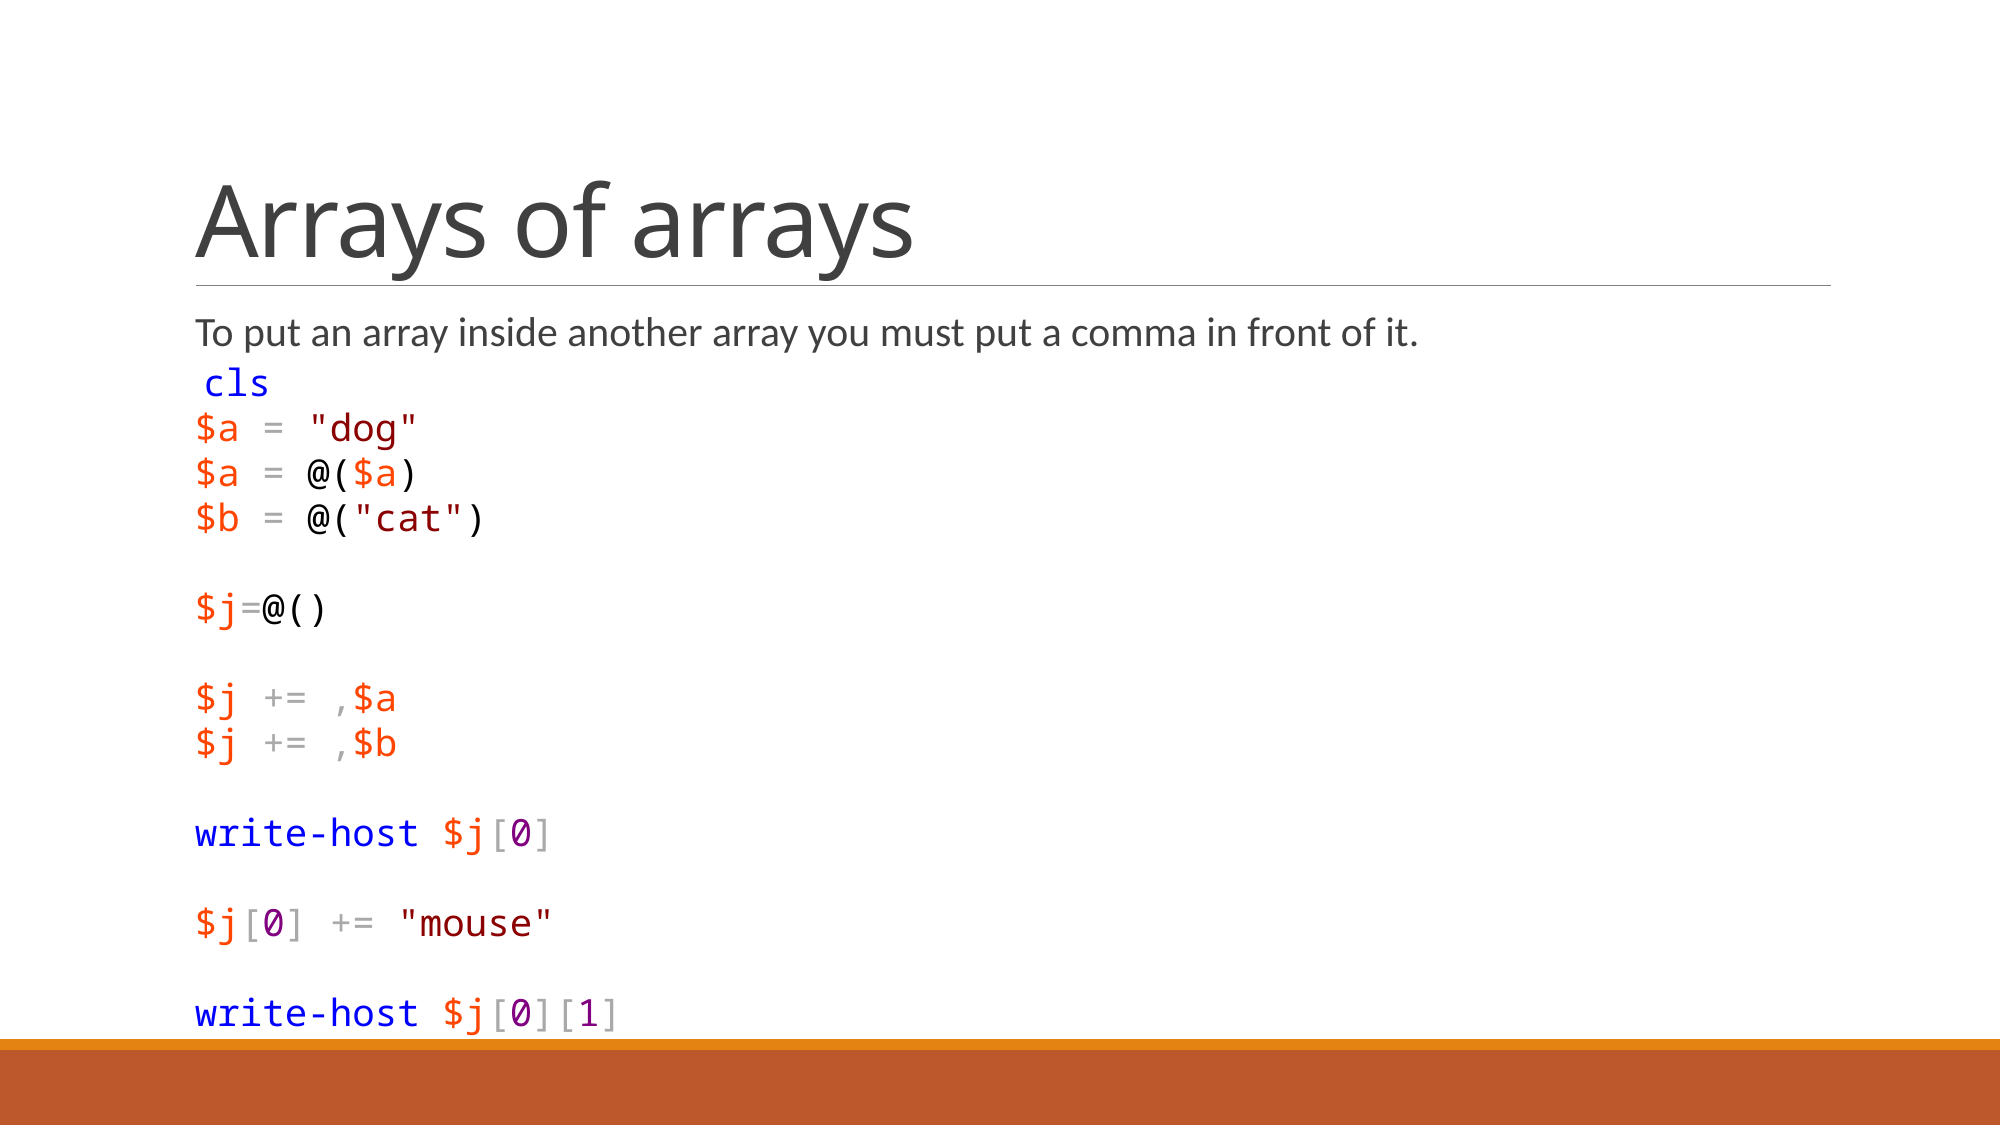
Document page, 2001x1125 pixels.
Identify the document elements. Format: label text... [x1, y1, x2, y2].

text_box cls $a = "dog" $a = @($a) $b = @("cat") $j=@() $j += ,$a $j += ,$b write-host $j[0] $j[0] += "mouse" write-host $j[0][1] [180, 351, 1180, 1042]
title Arrays of arrays [180, 47, 1830, 285]
list To put an array inside another array you must put a comma in front of it. [180, 302, 1830, 963]
